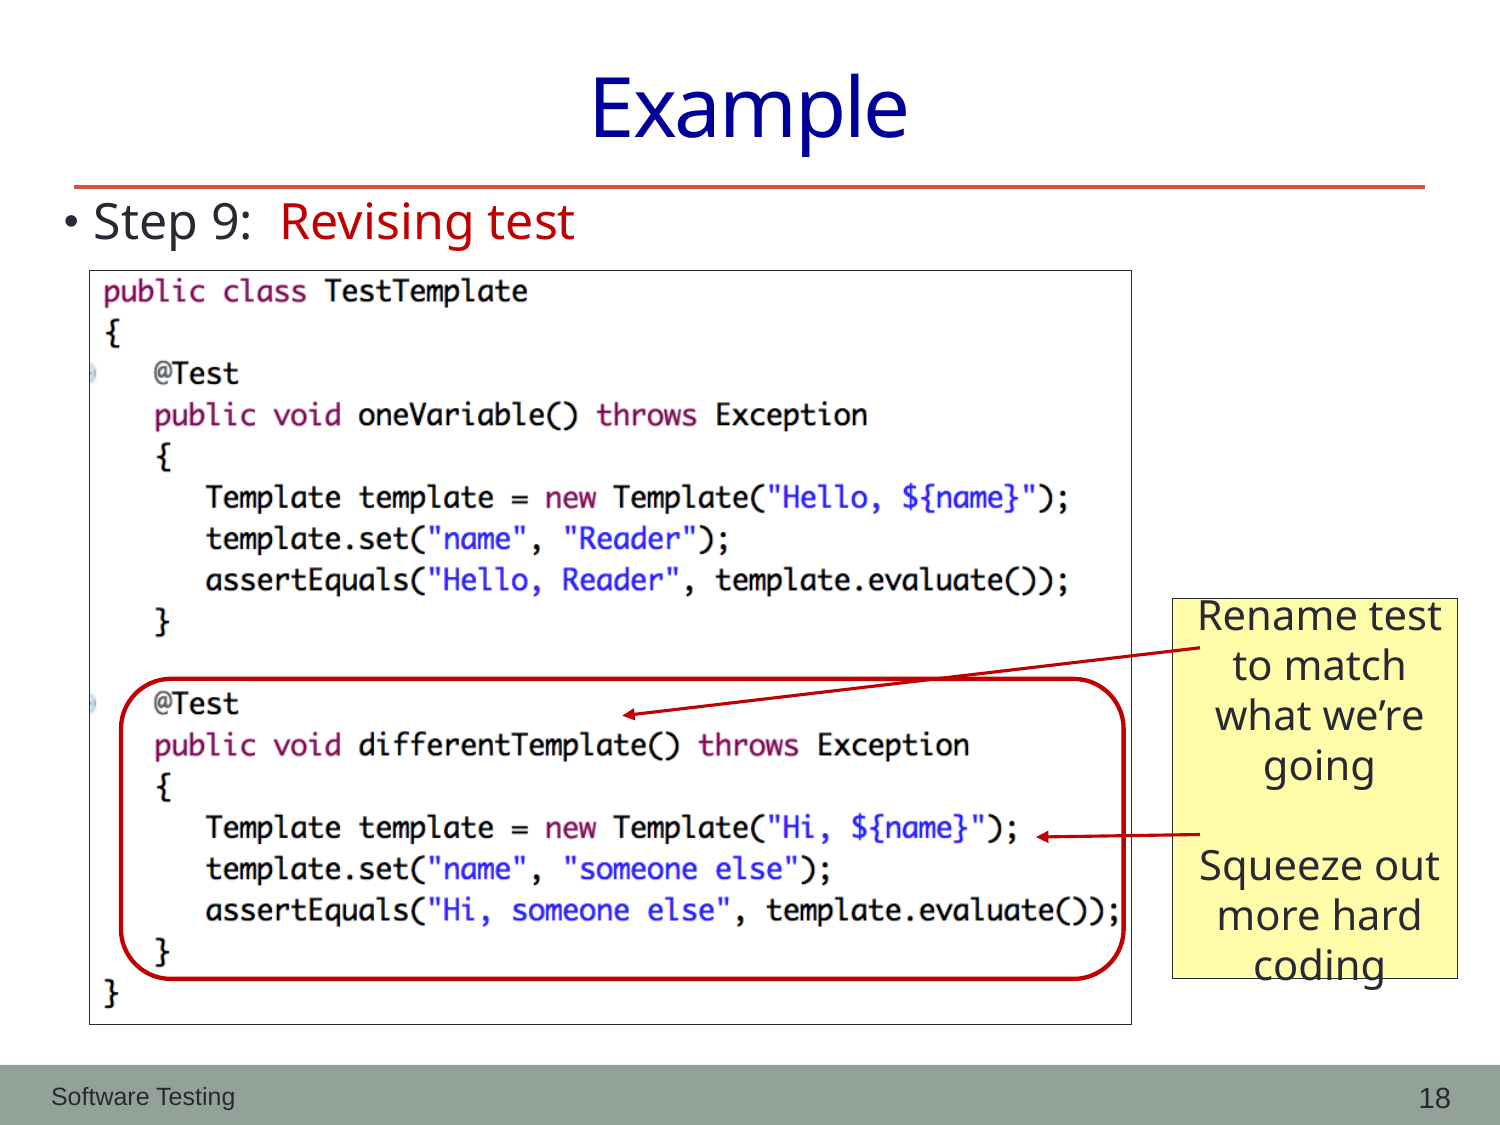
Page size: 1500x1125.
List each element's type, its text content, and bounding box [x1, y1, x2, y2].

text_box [1035, 834, 1201, 838]
title Example [42, 23, 1458, 186]
slide_number 18 [1379, 1068, 1491, 1125]
list Step 9: Revising test [48, 189, 1458, 1022]
picture [89, 270, 1132, 1025]
slide_number Software Testing [36, 1068, 512, 1123]
text_box Rename test to match what we’re going Squeeze out more hard coding [1172, 598, 1458, 979]
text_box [622, 647, 1201, 717]
